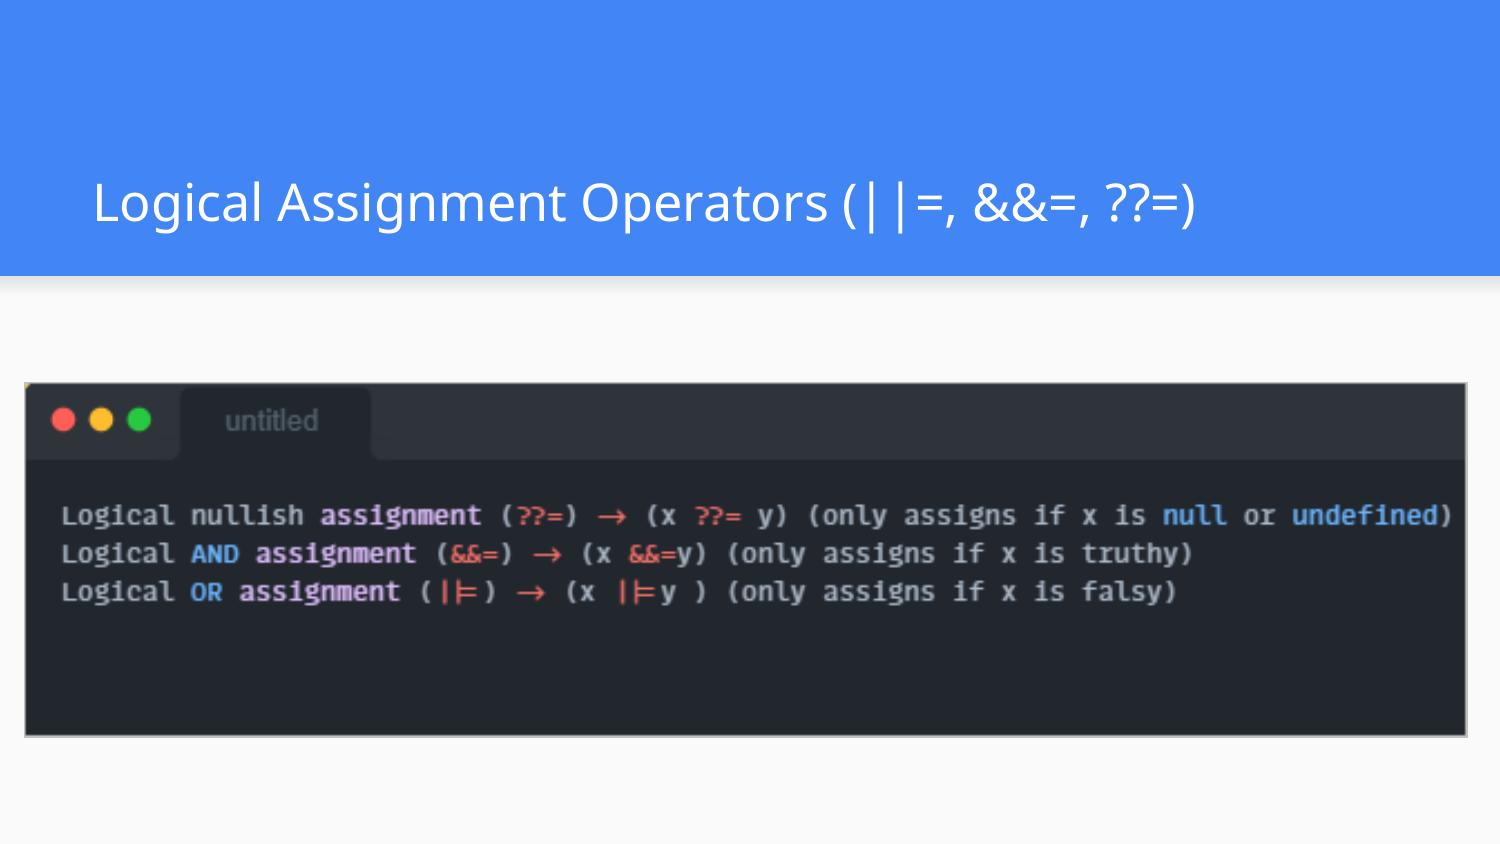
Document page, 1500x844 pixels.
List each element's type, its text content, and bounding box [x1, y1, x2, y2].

title Logical Assignment Operators (||=, &&=, ??=) [77, 121, 1427, 248]
picture [24, 382, 1469, 738]
